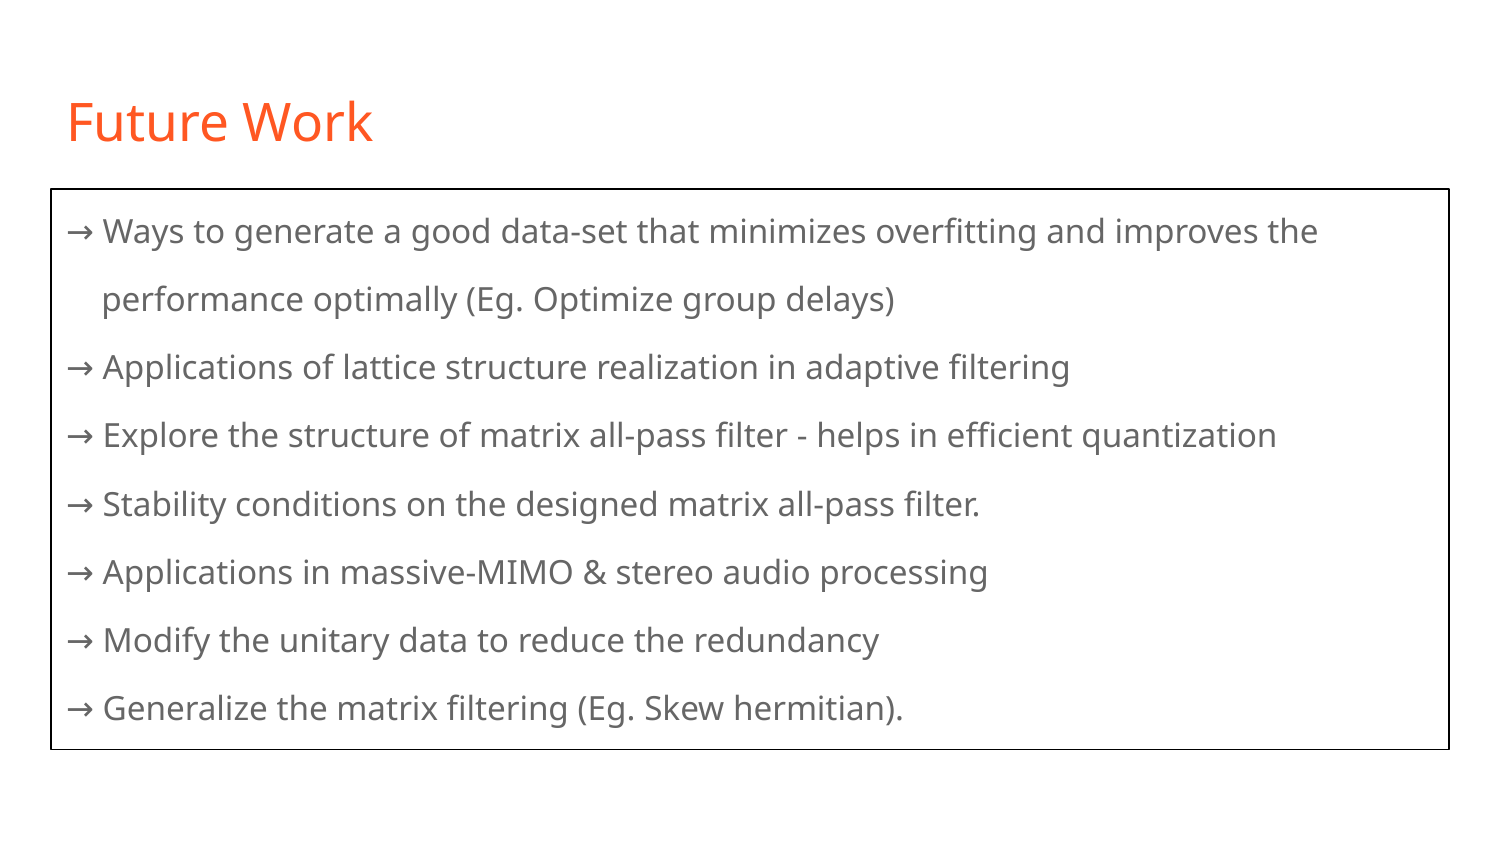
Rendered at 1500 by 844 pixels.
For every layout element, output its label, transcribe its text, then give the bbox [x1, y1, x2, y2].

title Future Work [51, 72, 1449, 167]
list → Ways to generate a good data-set that minimizes overfitting and improves the performance optimally (Eg. Optimize group delays) → Applications of lattice structure realization in adaptive filtering → Explore the structure of matrix all-pass filter - helps in efficient quantization → Stability conditions on the designed matrix all-pass filter. → Applications in massive-MIMO & stereo audio processing → Modify the unitary data to reduce the redundancy → Generalize the matrix filtering (Eg. Skew hermitian). [51, 189, 1449, 750]
